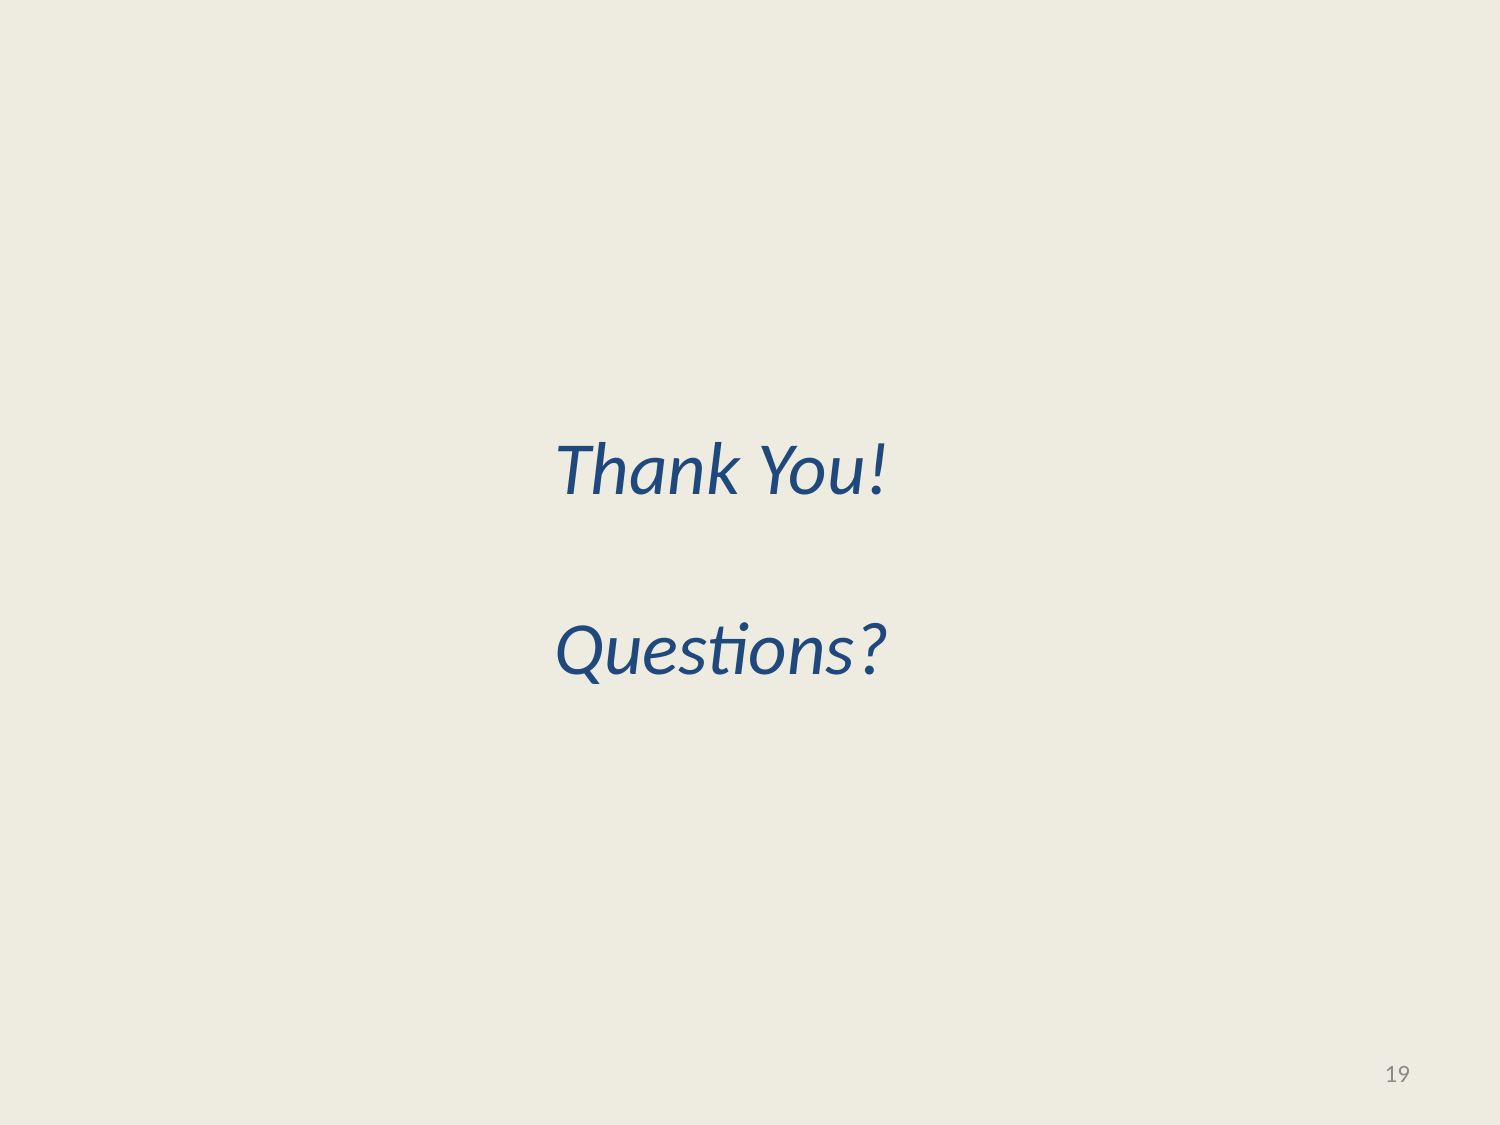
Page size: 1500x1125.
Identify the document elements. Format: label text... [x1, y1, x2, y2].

slide_number 19 [1074, 1042, 1425, 1103]
text_box Thank You! Questions? [539, 412, 905, 698]
